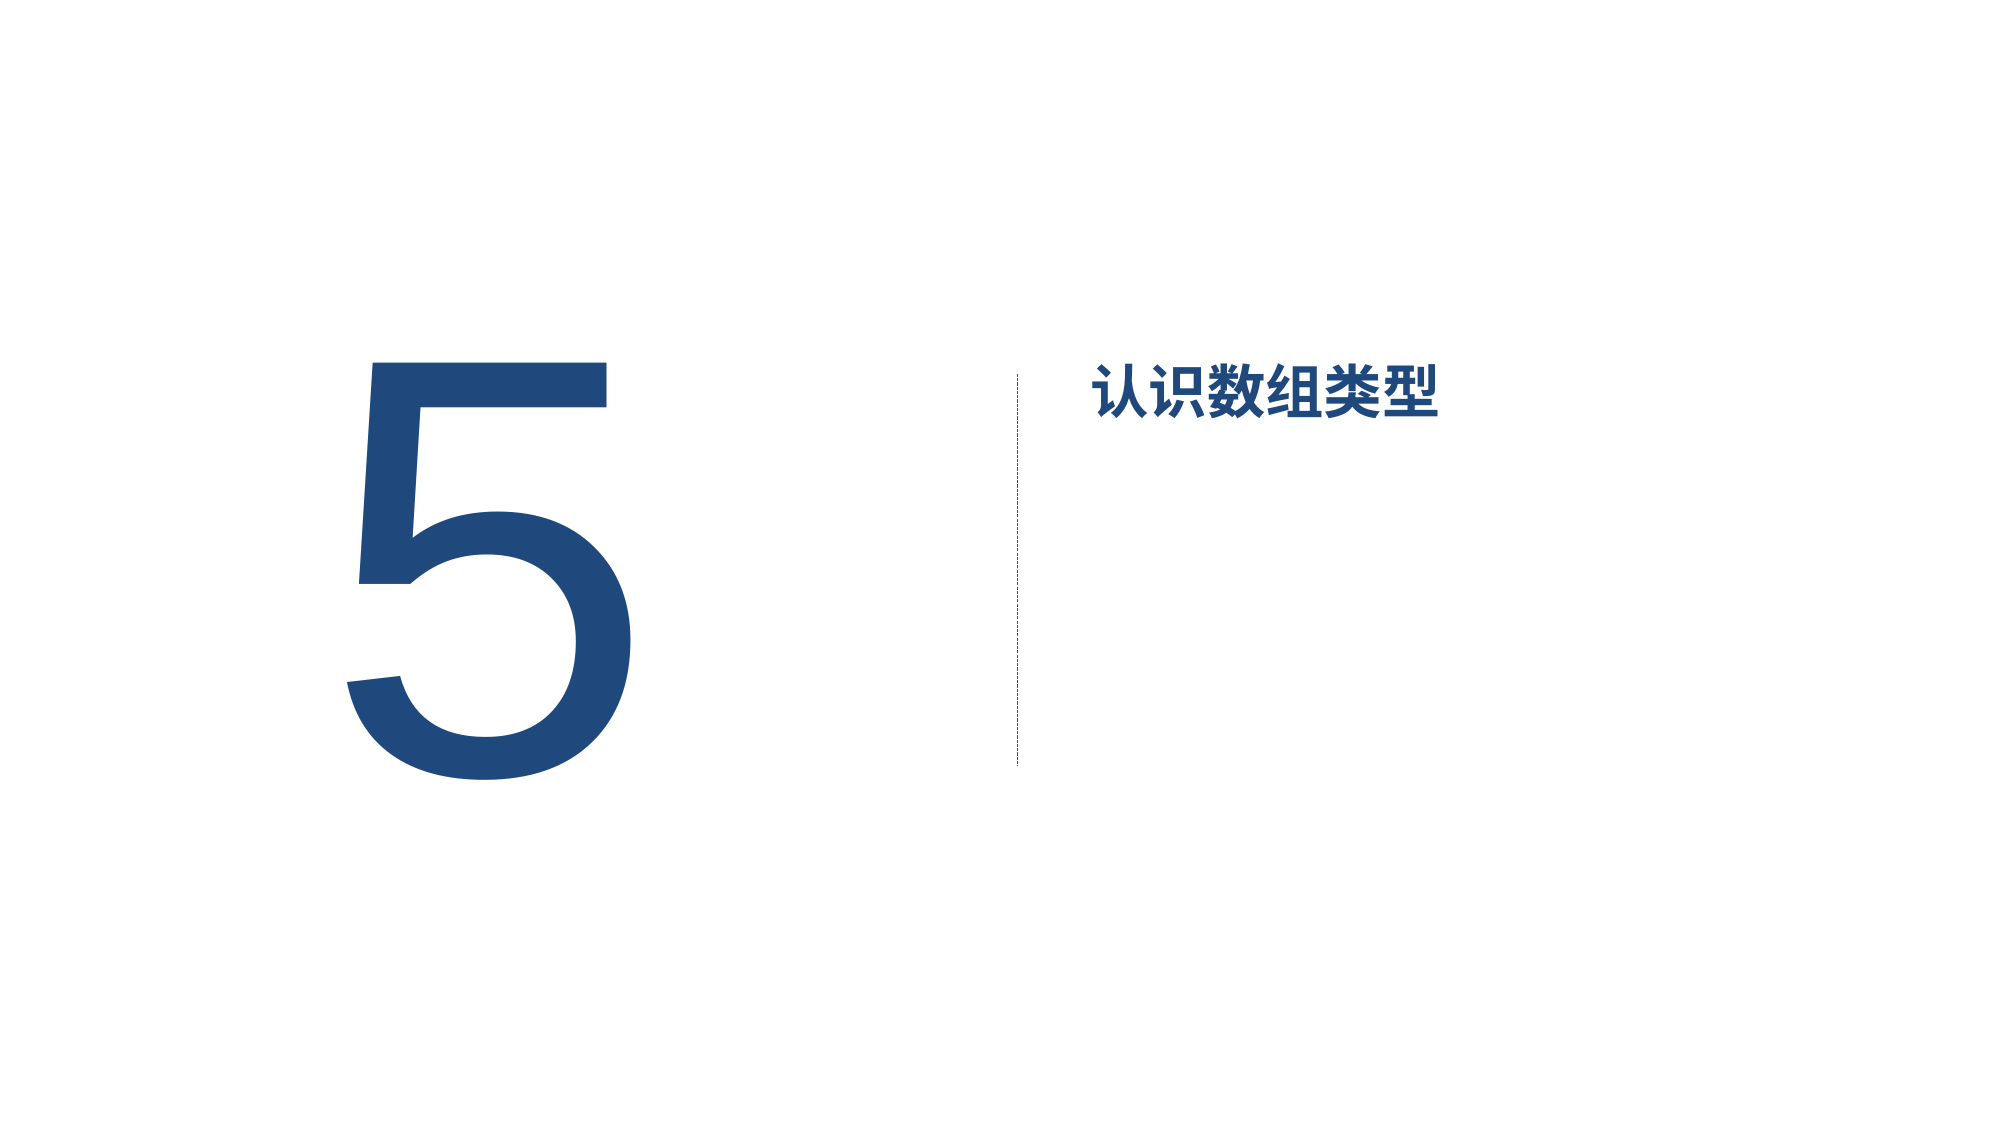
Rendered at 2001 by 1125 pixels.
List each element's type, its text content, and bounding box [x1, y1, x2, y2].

text_box 5 [0, 0, 1335, 1125]
text_box 认识数组类型 [1303, 338, 1787, 442]
